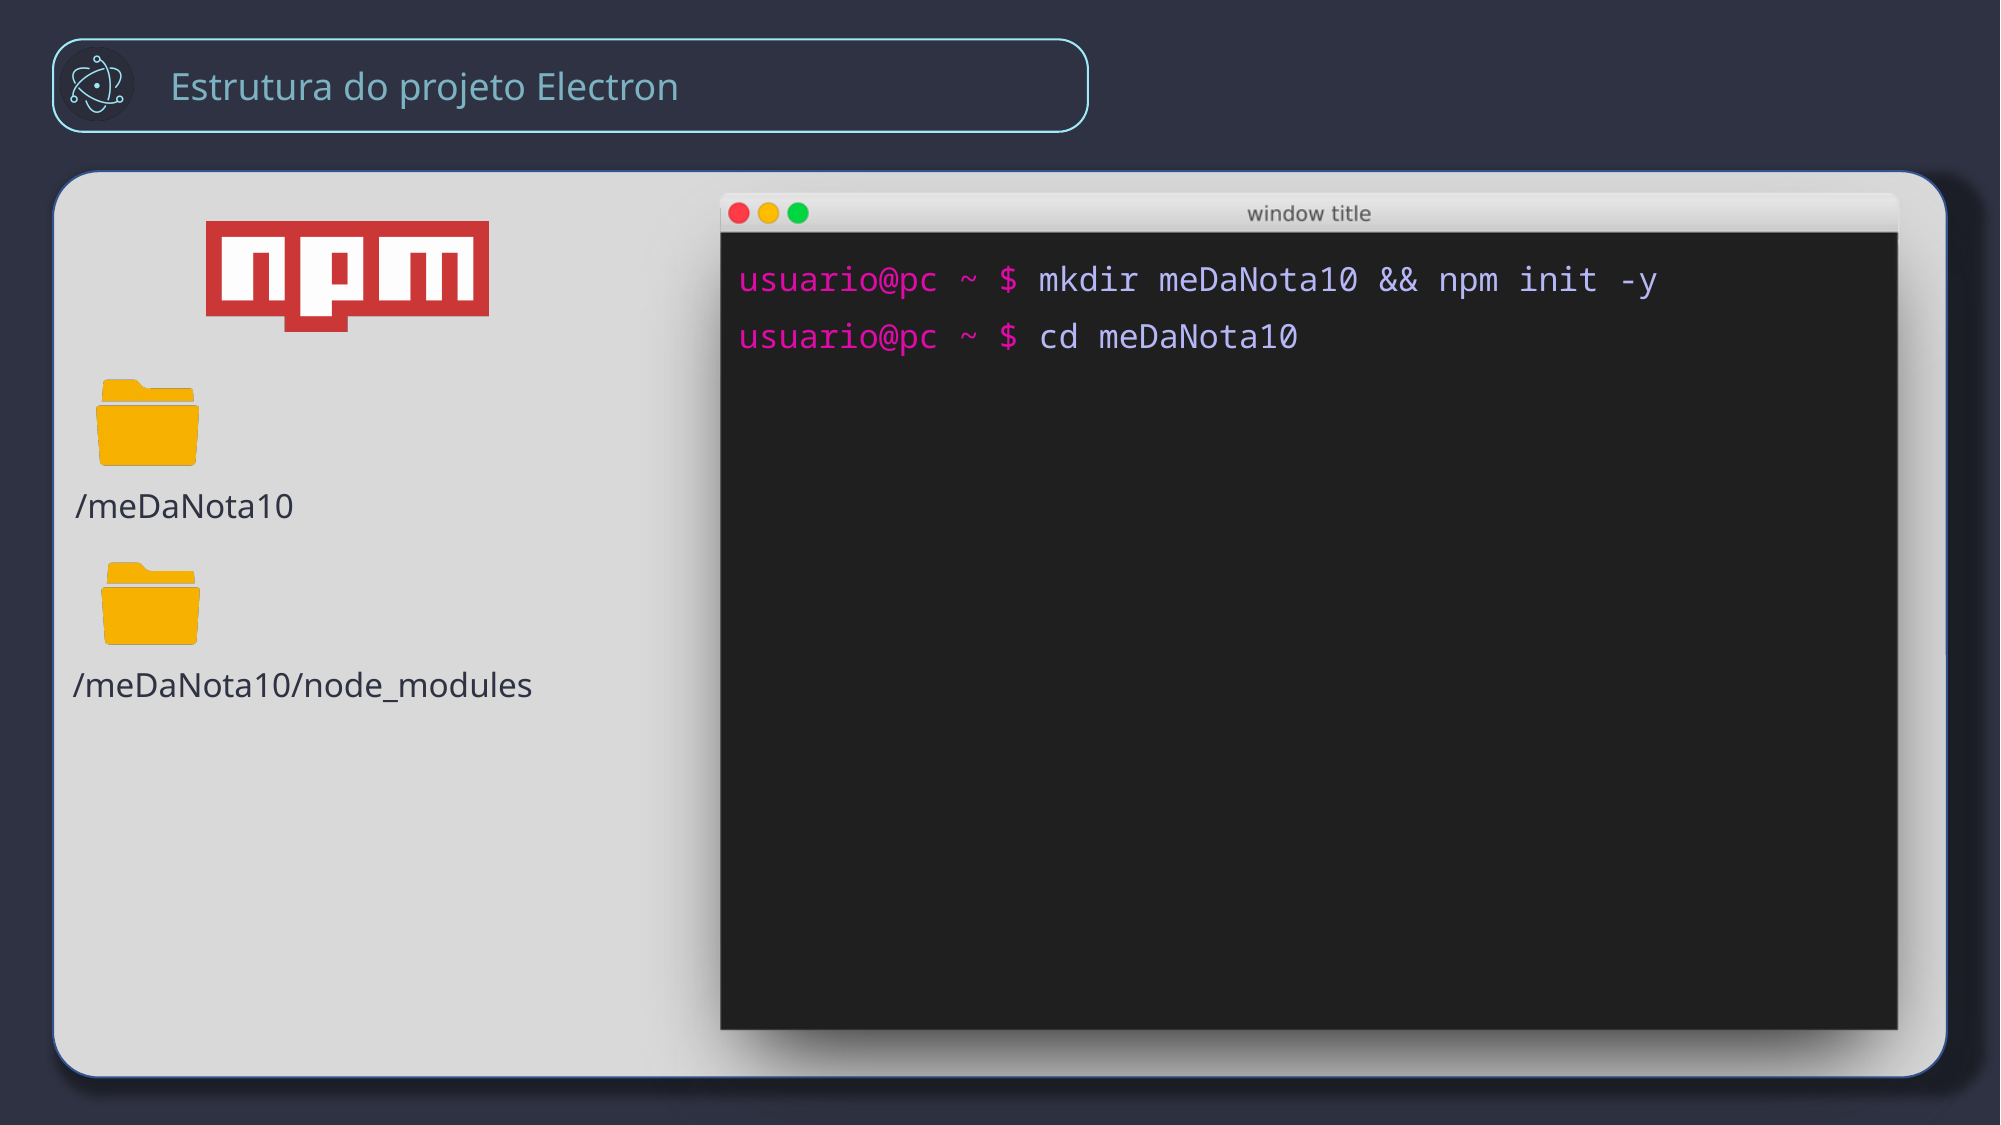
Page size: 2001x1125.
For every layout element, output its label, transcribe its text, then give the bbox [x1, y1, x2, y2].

picture [85, 538, 216, 669]
text_box [51, 170, 1910, 1079]
picture [206, 221, 489, 332]
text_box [53, 39, 1088, 132]
text_box /meDaNota10/node_modules [0, 656, 606, 712]
picture [79, 354, 216, 491]
text_box /meDaNota10 [21, 477, 348, 533]
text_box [637, 171, 1991, 1125]
text_box [0, 0, 2000, 1125]
